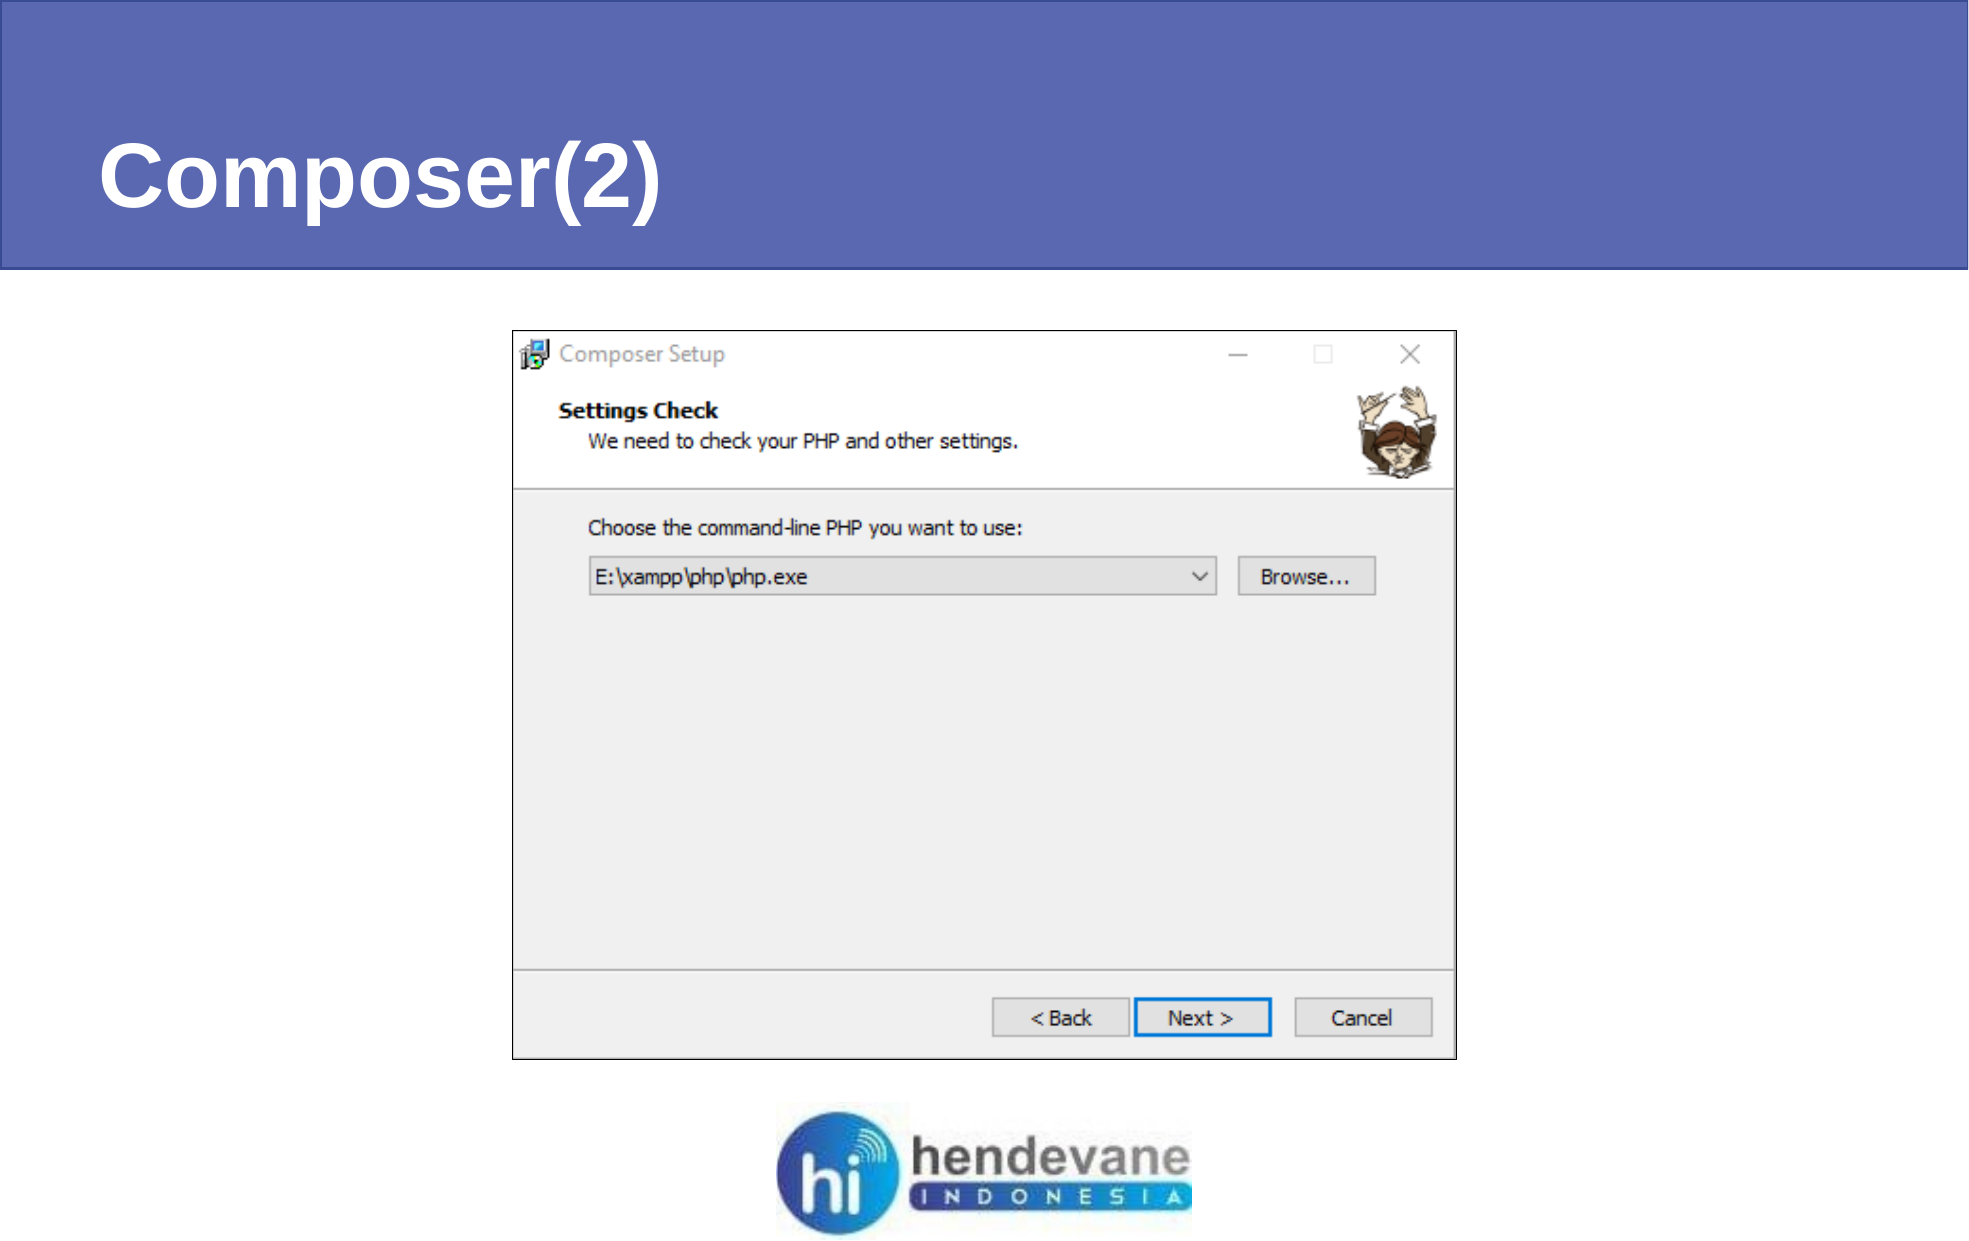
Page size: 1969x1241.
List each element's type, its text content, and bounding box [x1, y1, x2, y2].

text_box Composer(2) [98, 19, 1870, 227]
picture [776, 1102, 1192, 1240]
picture [512, 330, 1457, 1060]
